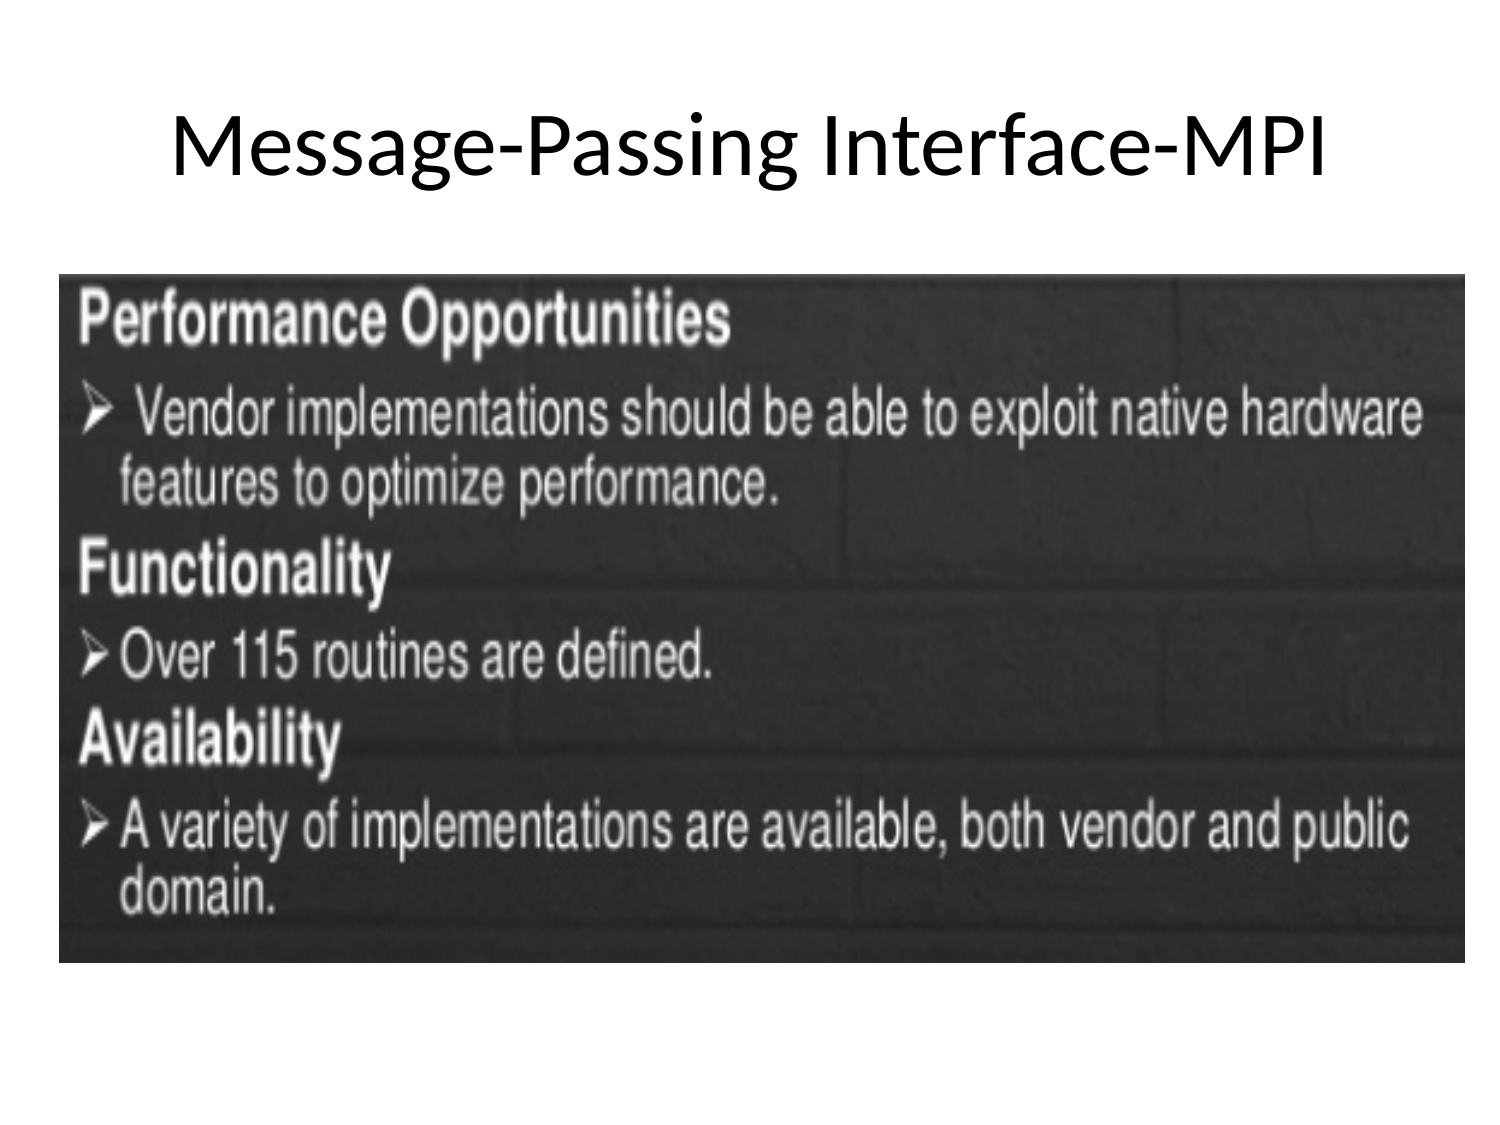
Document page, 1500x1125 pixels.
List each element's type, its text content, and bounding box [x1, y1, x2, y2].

title Message-Passing Interface-MPI [75, 45, 1425, 233]
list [59, 274, 1465, 963]
